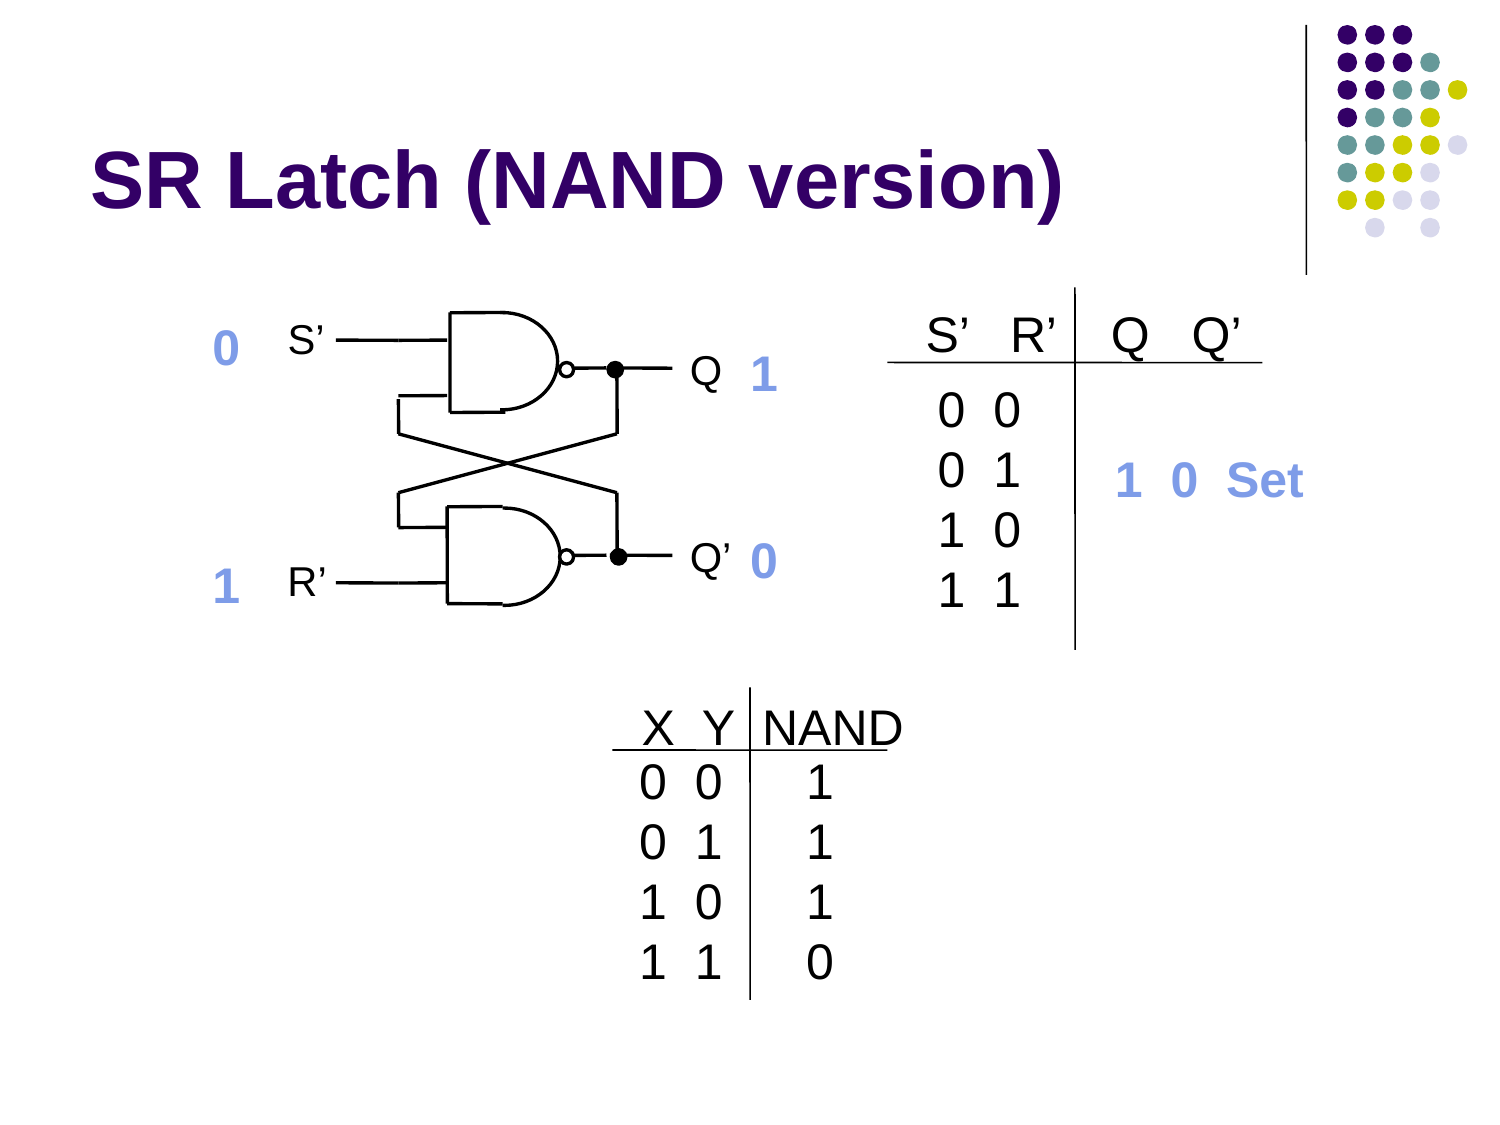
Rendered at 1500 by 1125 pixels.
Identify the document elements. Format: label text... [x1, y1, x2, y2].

text_box [502, 508, 560, 606]
text_box 0 0 1 0 1 1 1 0 1 1 1 0 [610, 742, 750, 998]
text_box X Y NAND [626, 751, 750, 763]
text_box Q’ [689, 530, 732, 582]
text_box 0 0 1 0 1 1 1 0 1 1 1 0 [751, 763, 850, 998]
text_box [500, 312, 558, 410]
text_box 0 [735, 521, 793, 597]
text_box S’ R’ Q Q’ [910, 363, 1074, 370]
text_box S’ R’ Q Q’ [1075, 294, 1258, 362]
text_box Q [689, 343, 734, 394]
text_box [559, 549, 574, 565]
text_box X Y NAND [626, 688, 750, 750]
text_box S’ [287, 312, 325, 363]
text_box 1 [197, 546, 256, 622]
text_box 0 0 0 1 1 0 1 1 [922, 370, 1037, 625]
text_box 1 [735, 334, 793, 409]
text_box X Y NAND [751, 688, 919, 763]
text_box S’ R’ Q Q’ [1075, 363, 1258, 370]
text_box [559, 362, 574, 377]
text_box S’ R’ Q Q’ [910, 294, 1074, 362]
text_box [608, 362, 623, 377]
text_box [611, 549, 626, 565]
title SR Latch (NAND version) [75, 20, 1313, 233]
text_box 1 0 Set [1099, 440, 1463, 515]
text_box 0 [197, 307, 256, 383]
text_box R’ [287, 555, 328, 606]
